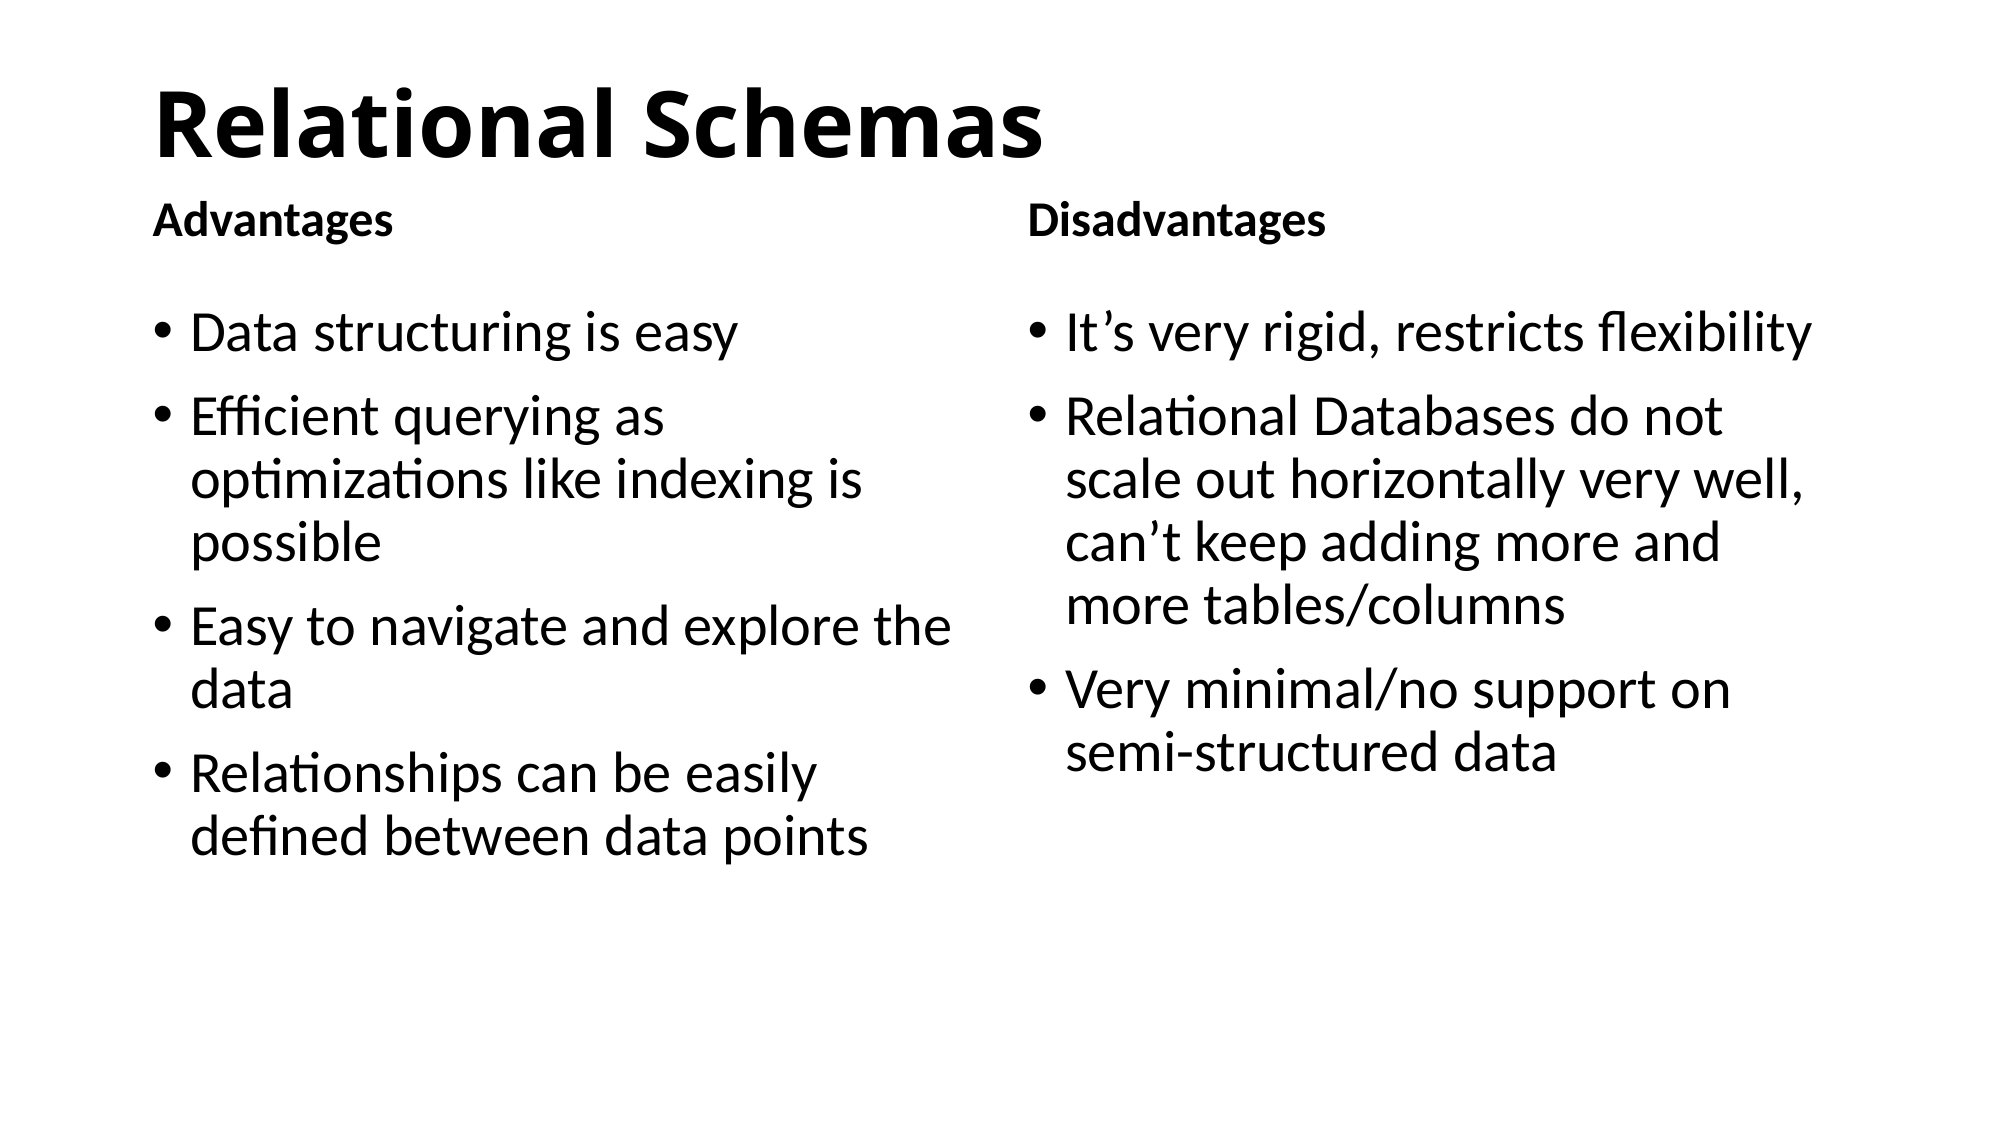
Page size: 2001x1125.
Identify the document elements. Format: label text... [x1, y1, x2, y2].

list It’s very rigid, restricts flexibility Relational Databases do not scale out horizontally very well, can’t keep adding more and more tables/columns Very minimal/no support on semi-structured data [1012, 294, 1863, 1016]
list Disadvantages [1012, 170, 1863, 255]
list Data structuring is easy Efficient querying as optimizations like indexing is possible Easy to navigate and explore the data Relationships can be easily defined between data points [137, 294, 984, 1016]
title Relational Schemas [137, 59, 1863, 196]
list Advantages [137, 170, 984, 255]
